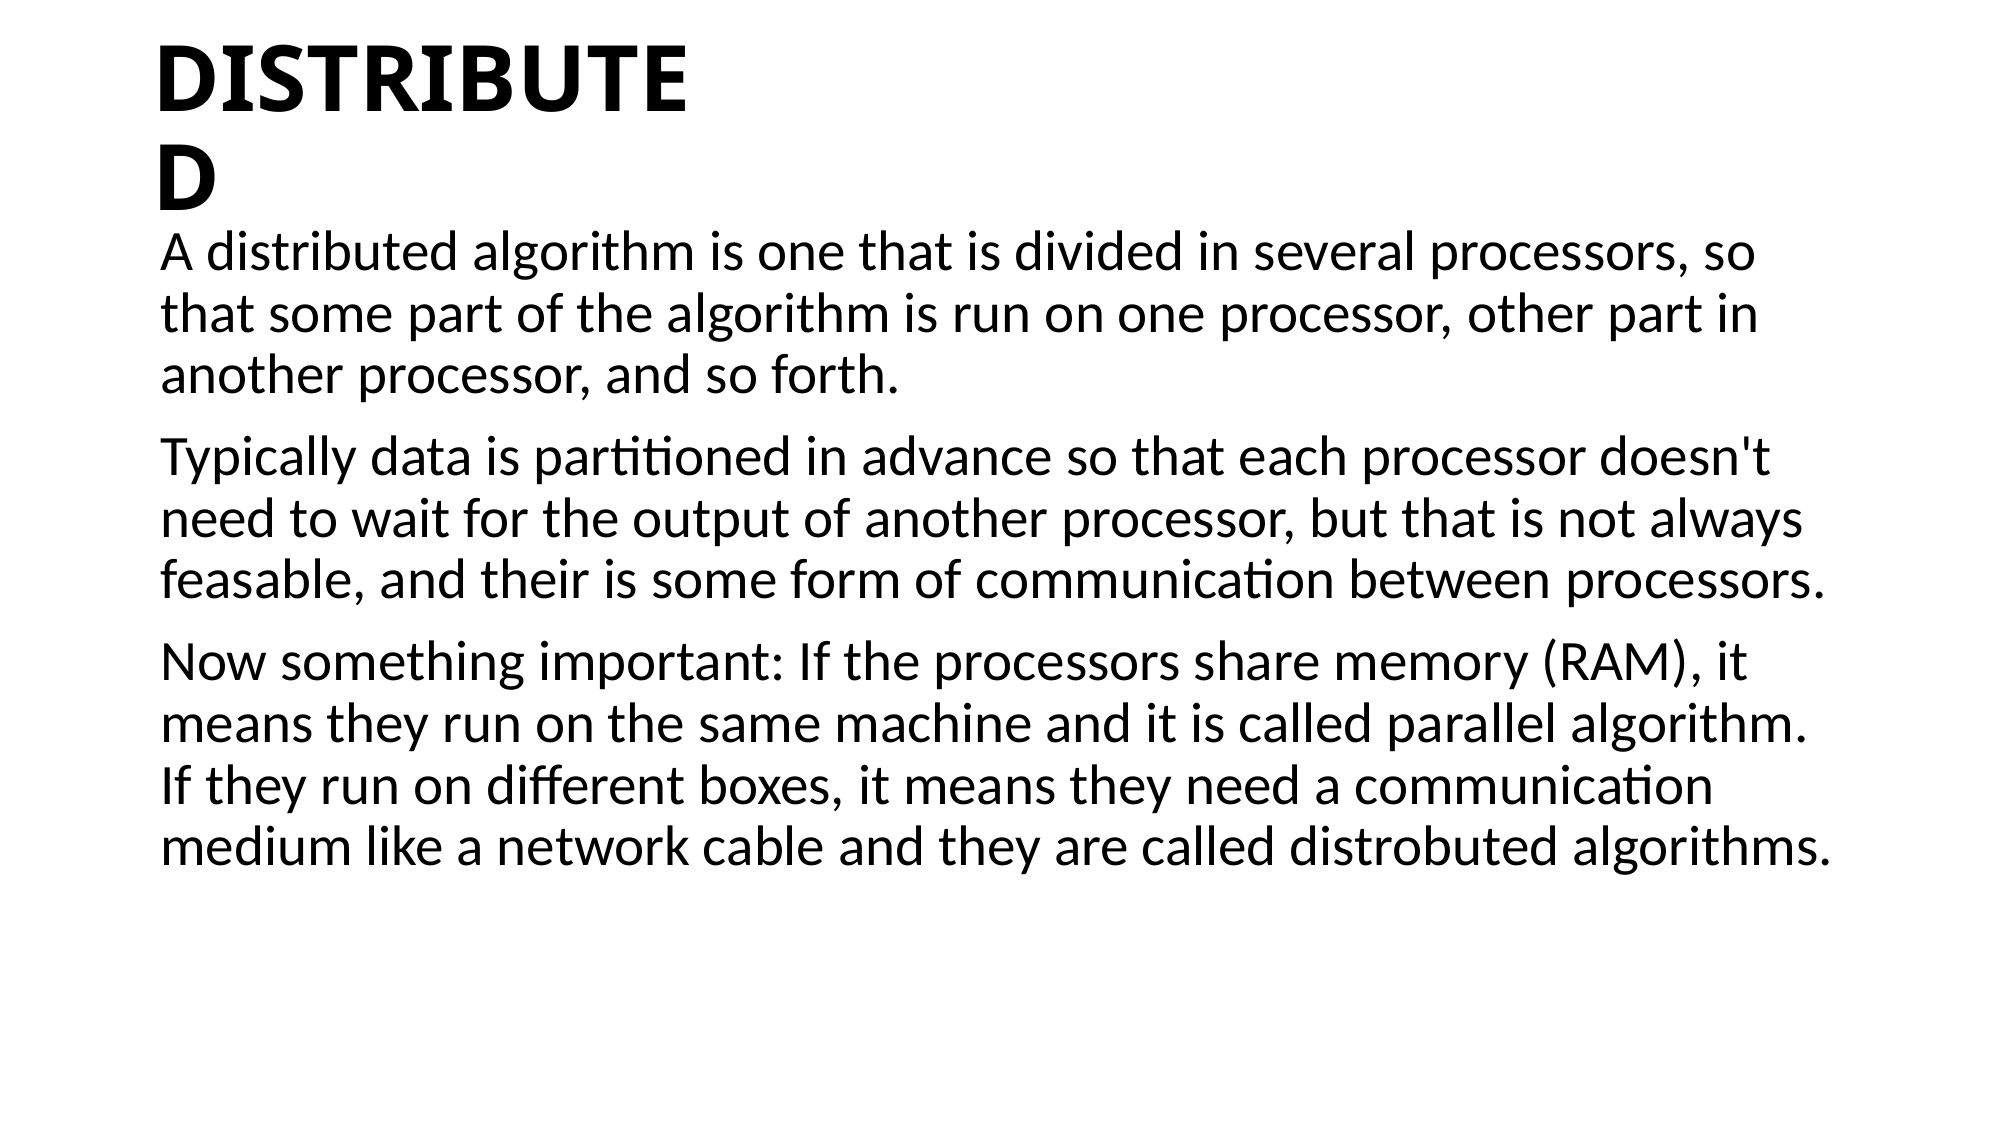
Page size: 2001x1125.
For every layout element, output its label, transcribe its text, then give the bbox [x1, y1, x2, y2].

list A distributed algorithm is one that is divided in several processors, so that some part of the algorithm is run on one processor, other part in another processor, and so forth. Typically data is partitioned in advance so that each processor doesn't need to wait for the output of another processor, but that is not always feasable, and their is some form of communication between processors. Now something important: If the processors share memory (RAM), it means they run on the same machine and it is called parallel algorithm. If they run on different boxes, it means they need a communication medium like a network cable and they are called distrobuted algorithms. [145, 213, 1855, 912]
title DISTRIBUTED [137, 59, 772, 203]
